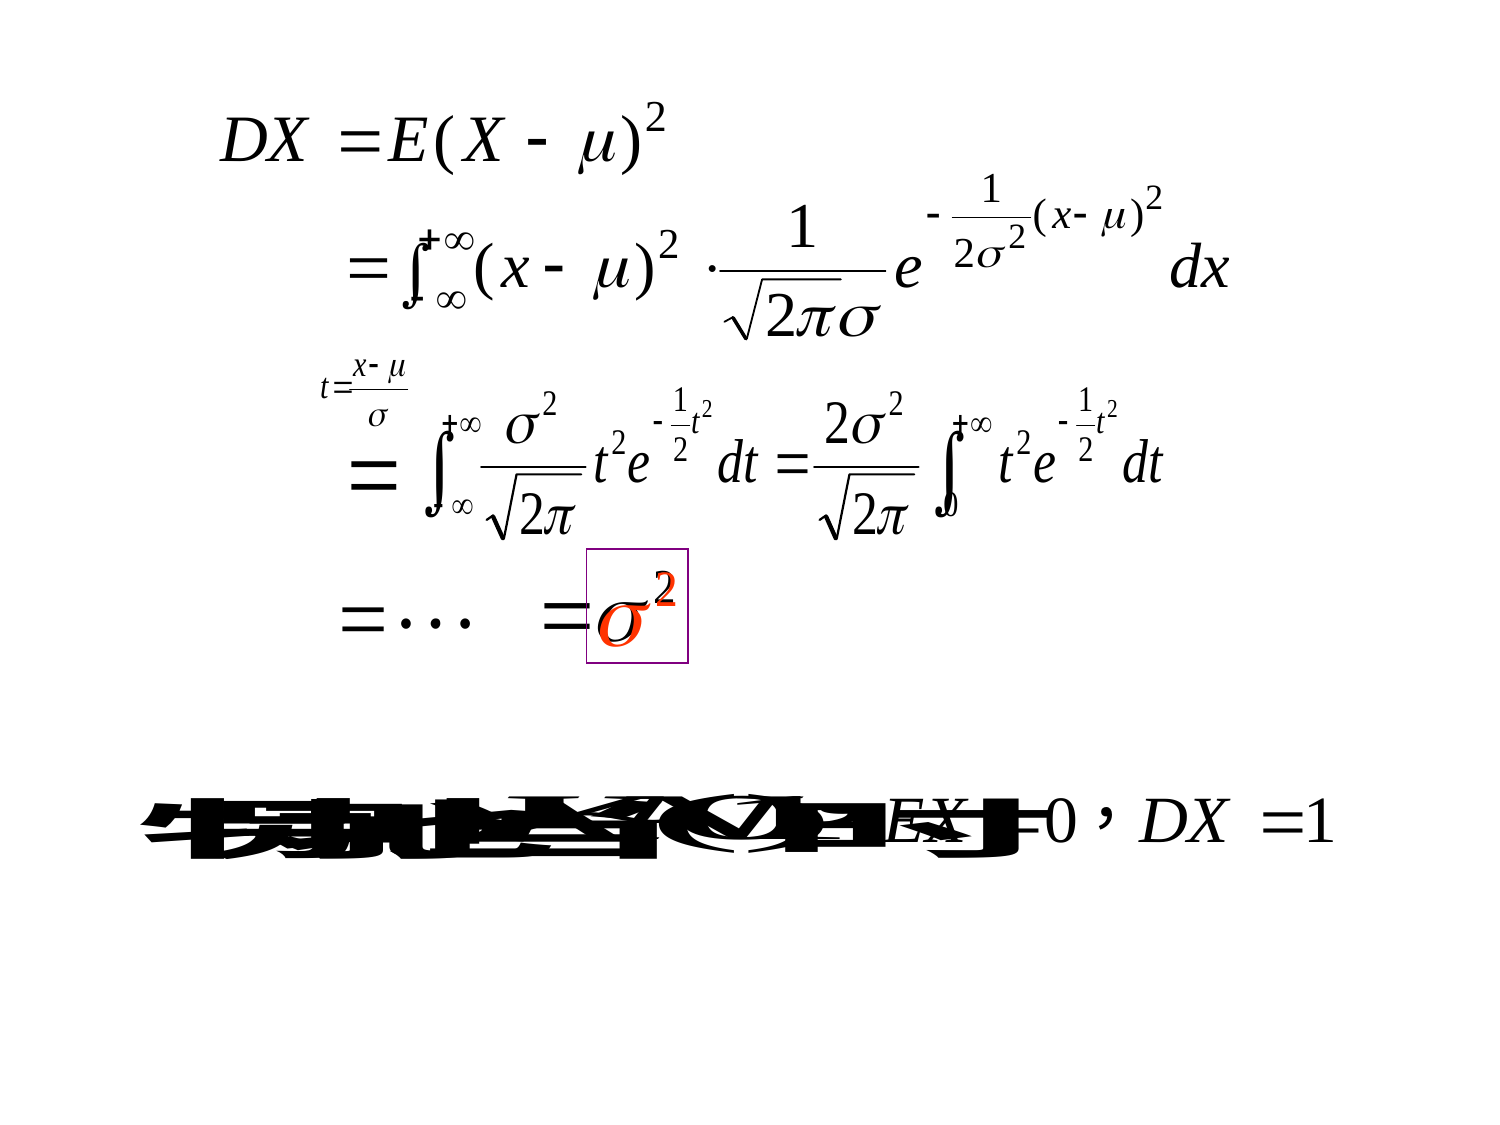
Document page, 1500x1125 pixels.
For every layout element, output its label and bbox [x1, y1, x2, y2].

text_box [874, 787, 1338, 854]
text_box [324, 587, 488, 668]
text_box [312, 337, 1176, 555]
text_box [524, 549, 586, 663]
text_box [2, 774, 1500, 862]
text_box [212, 87, 676, 184]
text_box [337, 162, 1238, 352]
text_box [587, 549, 688, 663]
